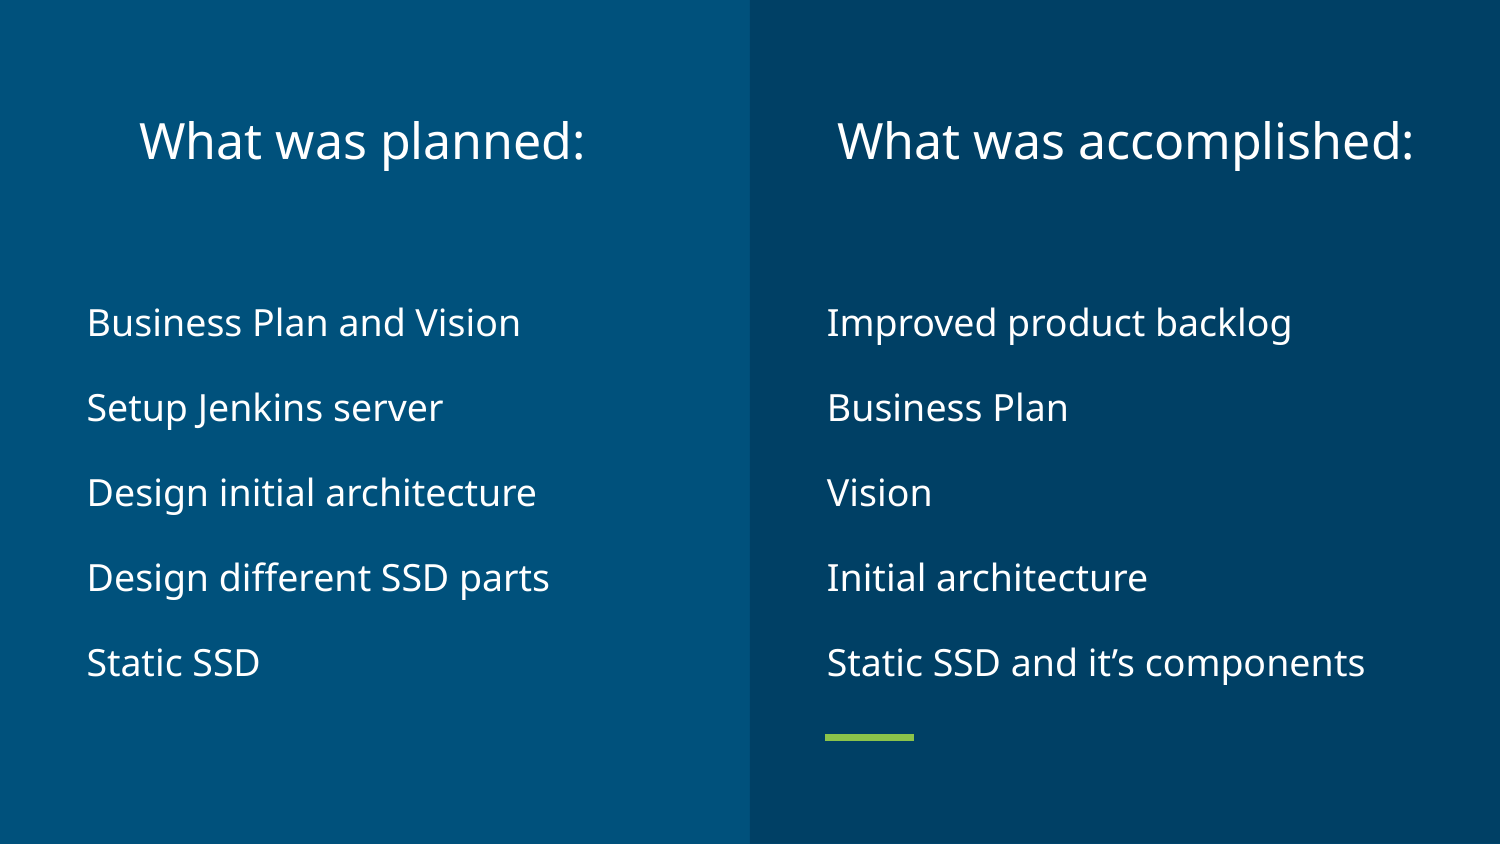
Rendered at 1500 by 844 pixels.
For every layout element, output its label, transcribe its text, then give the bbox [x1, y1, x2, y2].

title What was accomplished: [794, 31, 1459, 248]
list Business Plan and Vision Setup Jenkins server Design initial architecture Design different SSD parts Static SSD [71, 184, 701, 791]
list Improved product backlog Business Plan Vision Initial architecture Static SSD and it’s components [811, 184, 1442, 791]
title What was planned: [31, 31, 695, 248]
